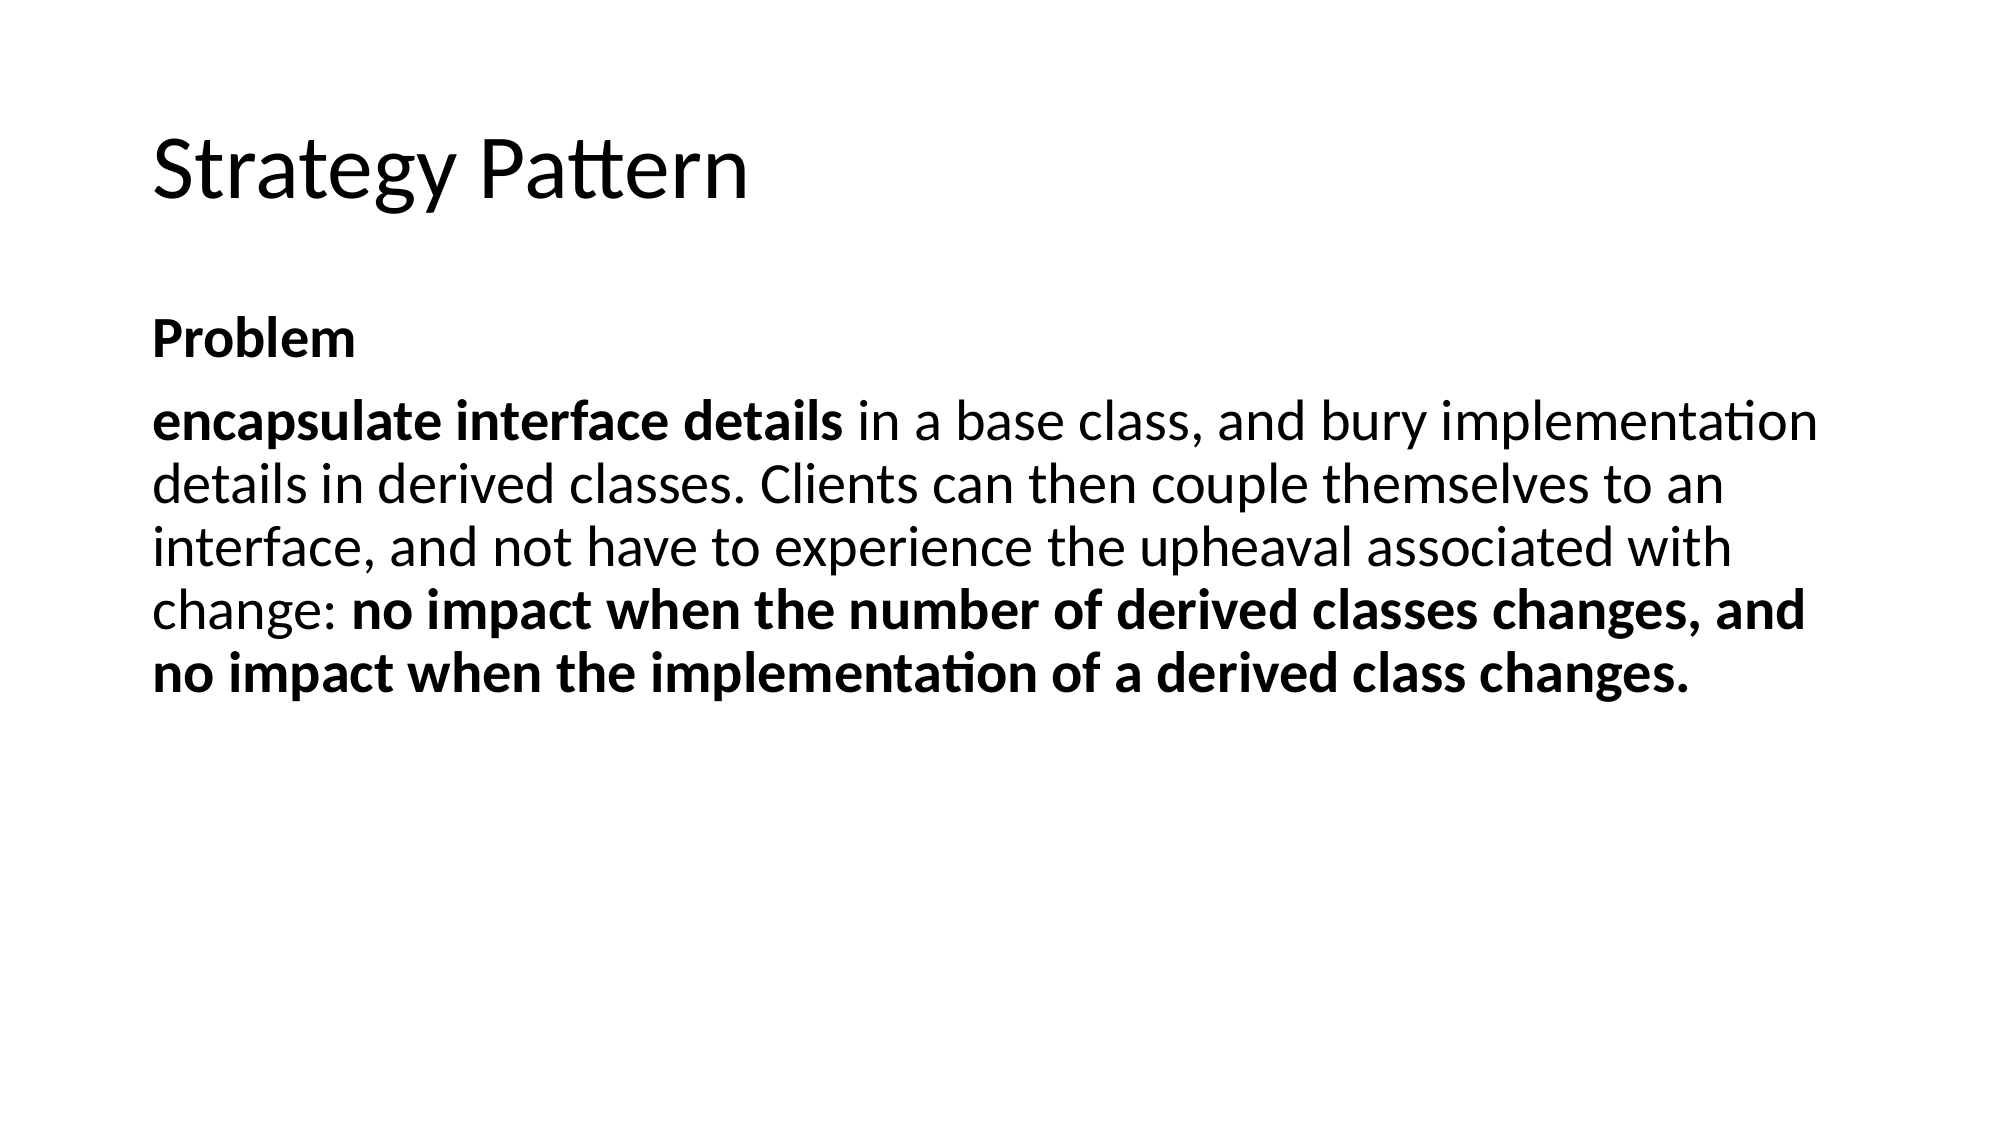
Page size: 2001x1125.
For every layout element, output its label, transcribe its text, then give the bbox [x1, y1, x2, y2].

title Strategy Pattern [137, 59, 1863, 278]
list Problem encapsulate interface details in a base class, and bury implementation details in derived classes. Clients can then couple themselves to an interface, and not have to experience the upheaval associated with change: no impact when the number of derived classes changes, and no impact when the implementation of a derived class changes. [137, 299, 1863, 1014]
